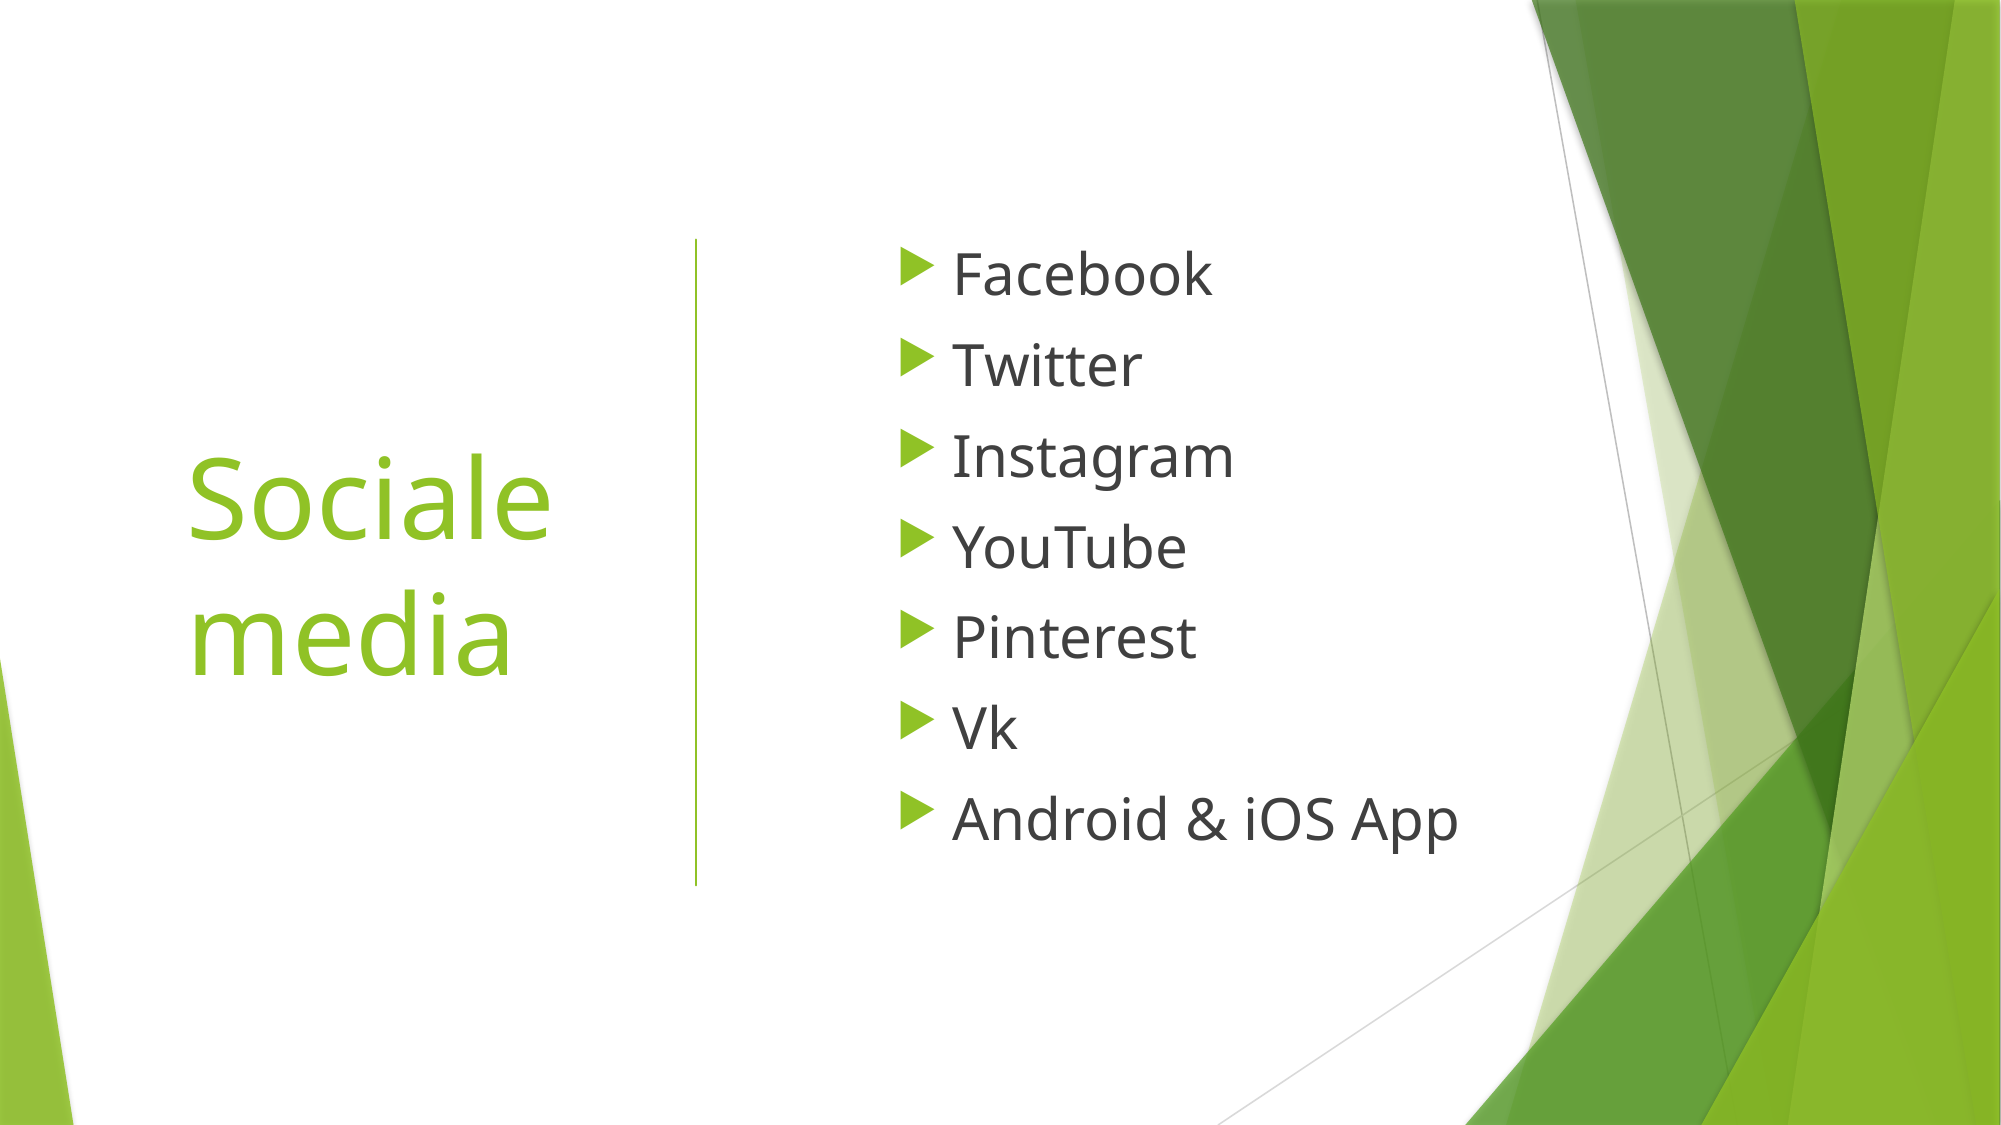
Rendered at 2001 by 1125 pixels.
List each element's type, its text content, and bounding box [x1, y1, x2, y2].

list Facebook Twitter Instagram YouTube Pinterest Vk Android & iOS App [881, 129, 1721, 987]
title Sociale media [171, 133, 897, 991]
